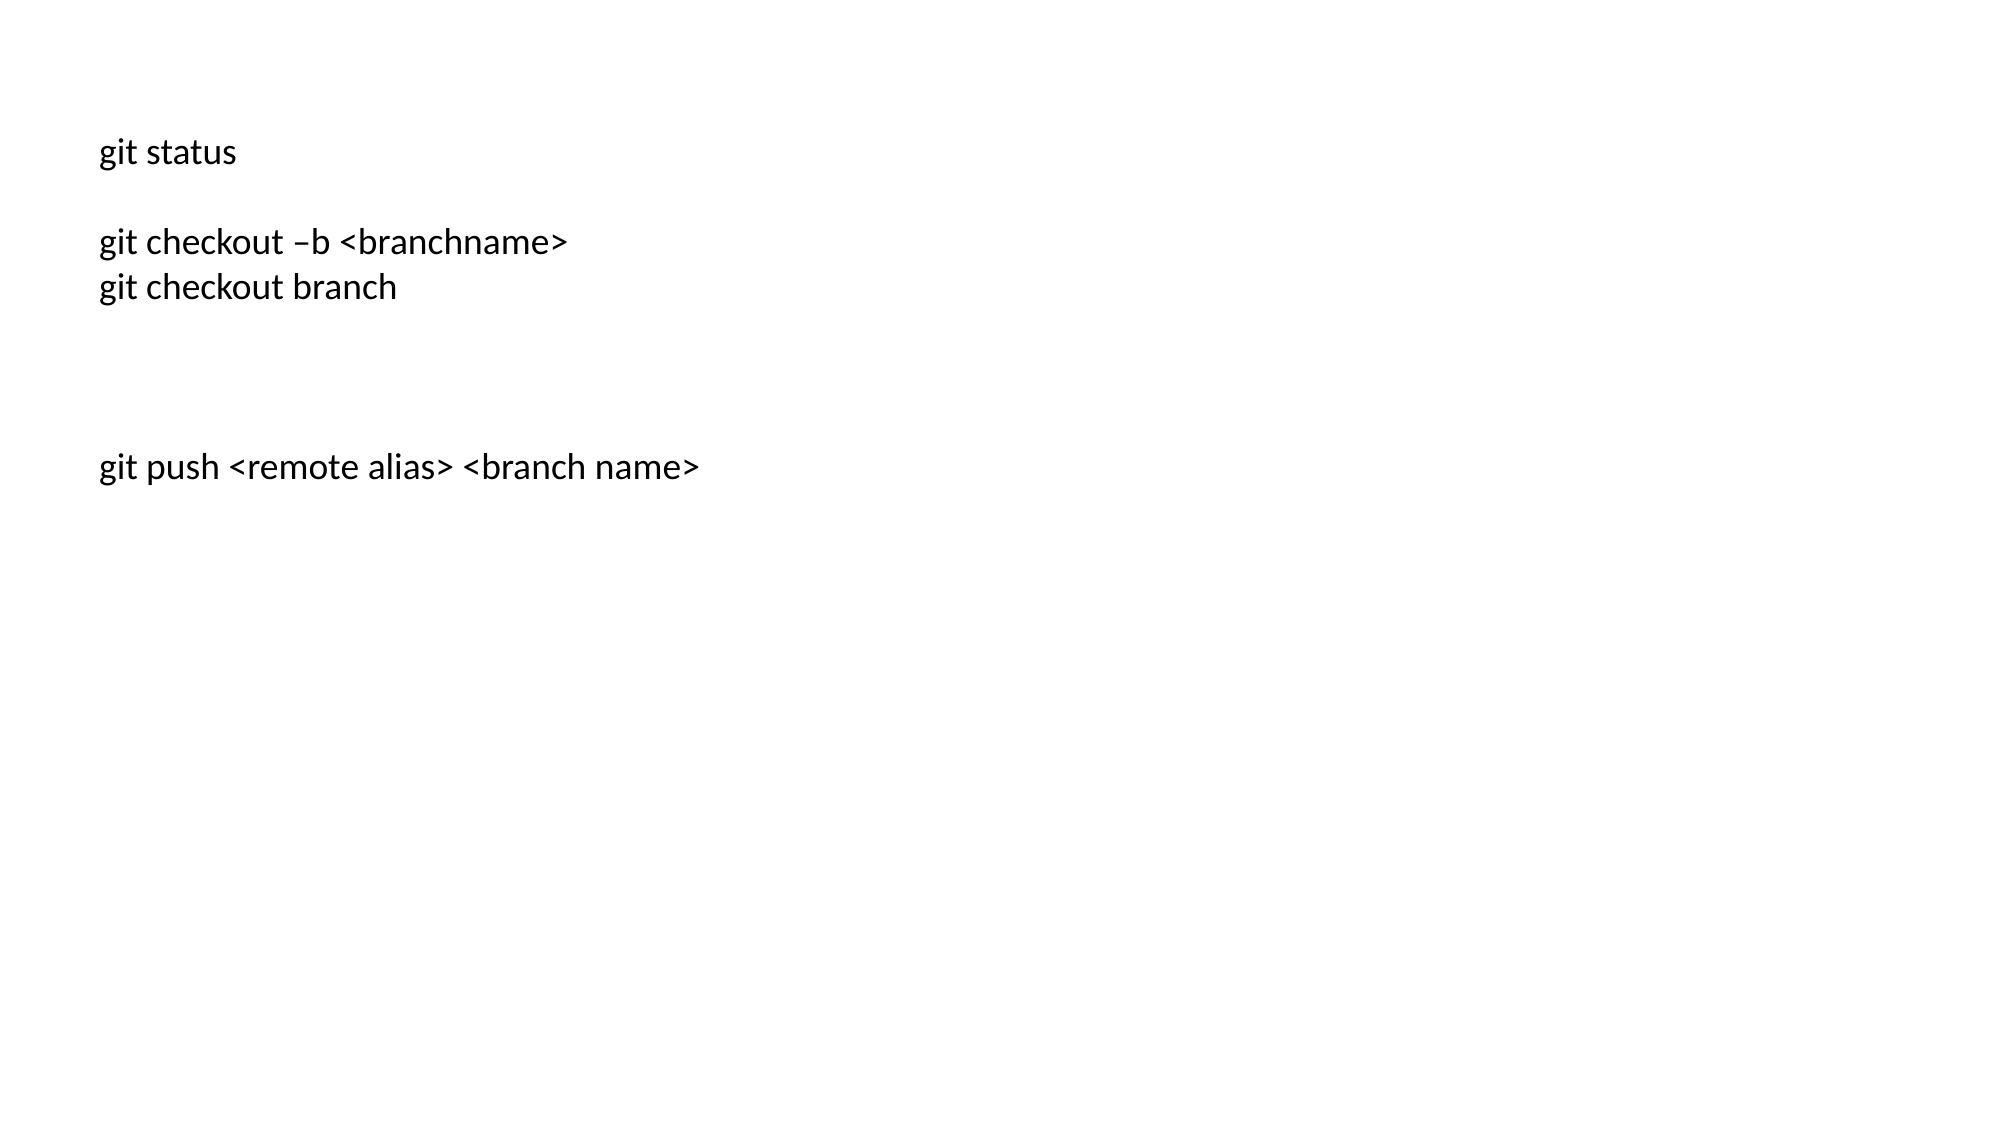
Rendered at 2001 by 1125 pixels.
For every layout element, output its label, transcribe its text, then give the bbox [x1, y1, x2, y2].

text_box git status git checkout –b <branchname> git checkout branch git push <remote alias> <branch name> [84, 119, 1759, 585]
